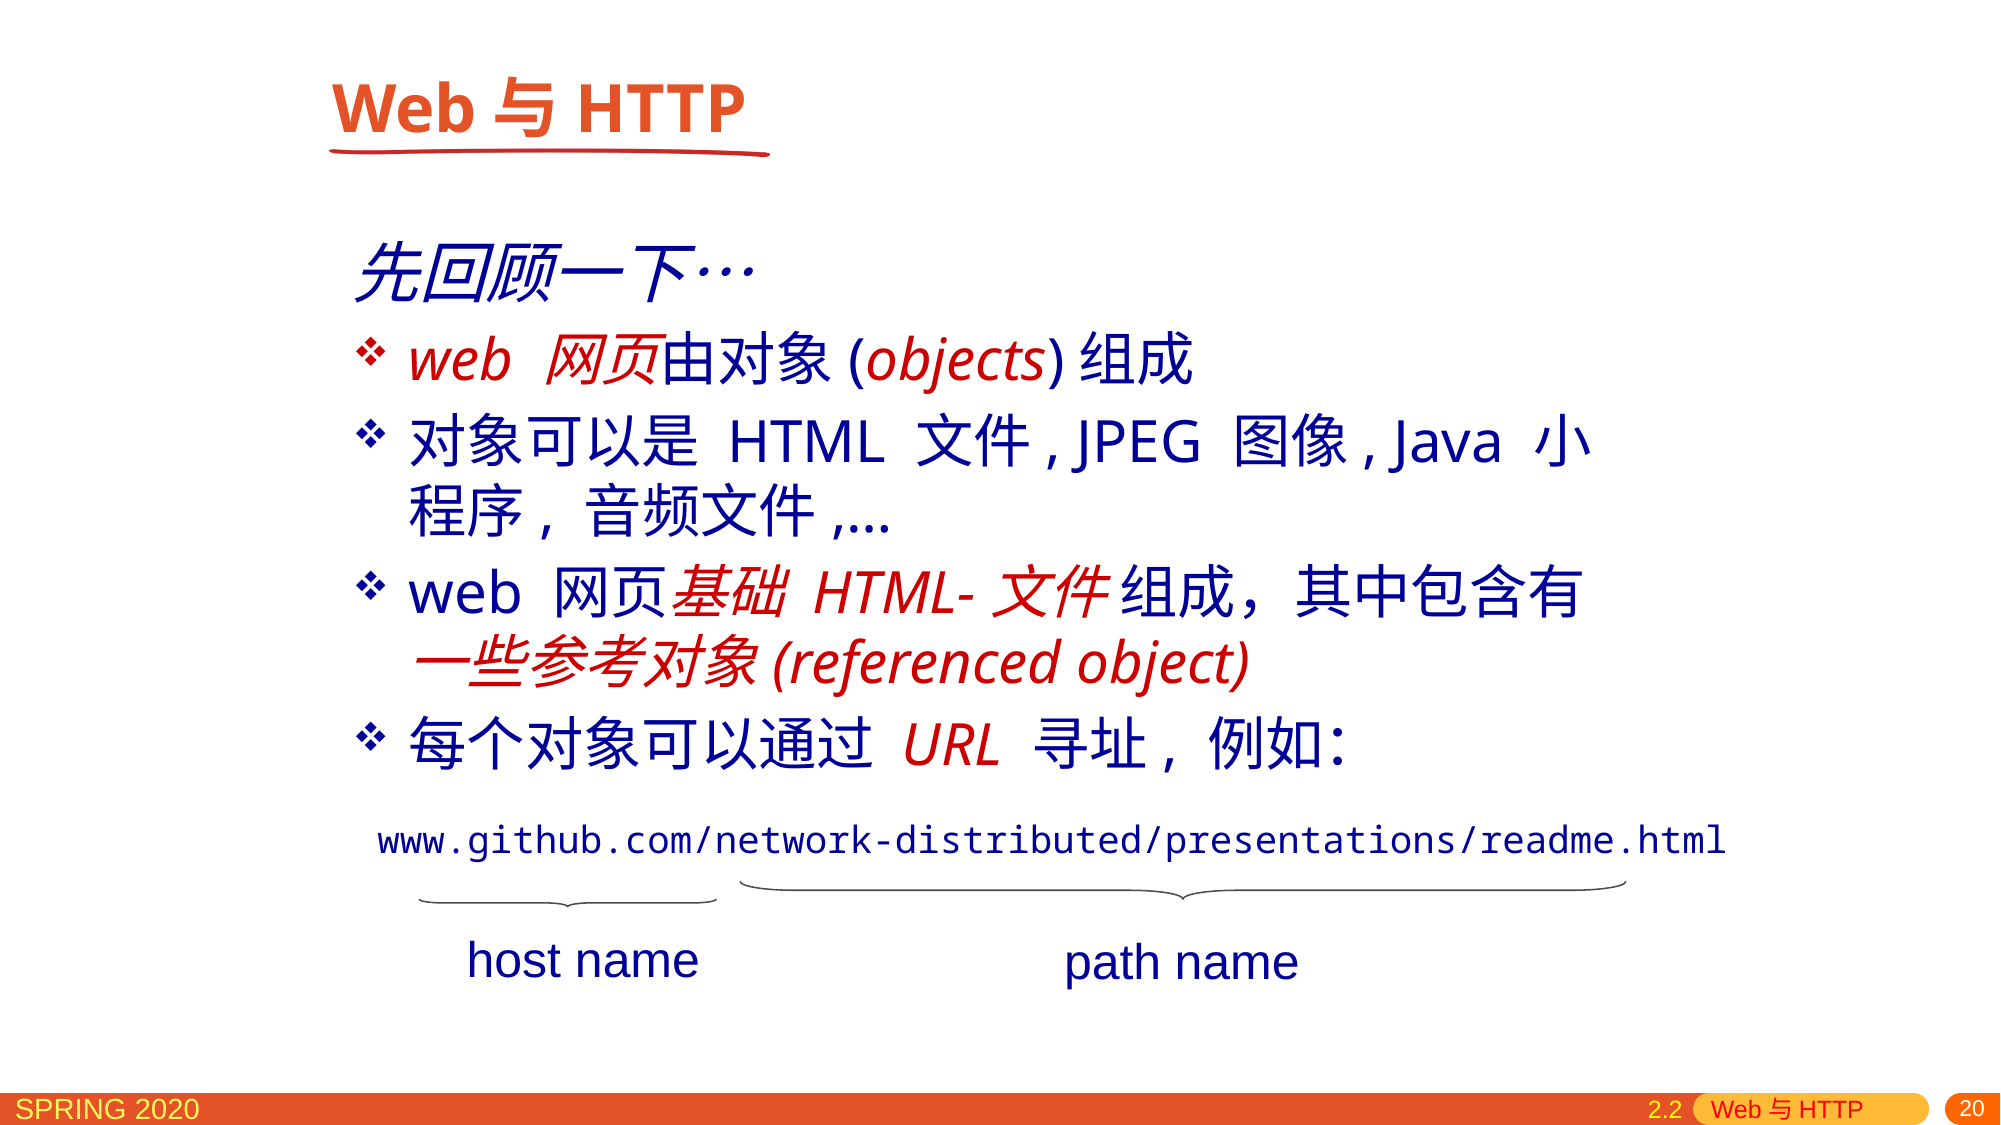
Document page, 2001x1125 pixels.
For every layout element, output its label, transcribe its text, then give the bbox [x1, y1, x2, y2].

list 先回顾一下… web 网页由对象(objects)组成 对象可以是 HTML 文件, JPEG 图像, Java 小程序, 音频文件,… web 网页基础 HTML-文件 组成，其中包含有 一些参考对象(referenced object) 每个对象可以通过 URL 寻址, 例如： [337, 223, 1613, 986]
title Web与HTTP [315, 33, 764, 180]
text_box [414, 808, 1692, 997]
picture [326, 146, 776, 160]
text_box 2.2 Web与HTTP [1626, 1086, 1945, 1125]
